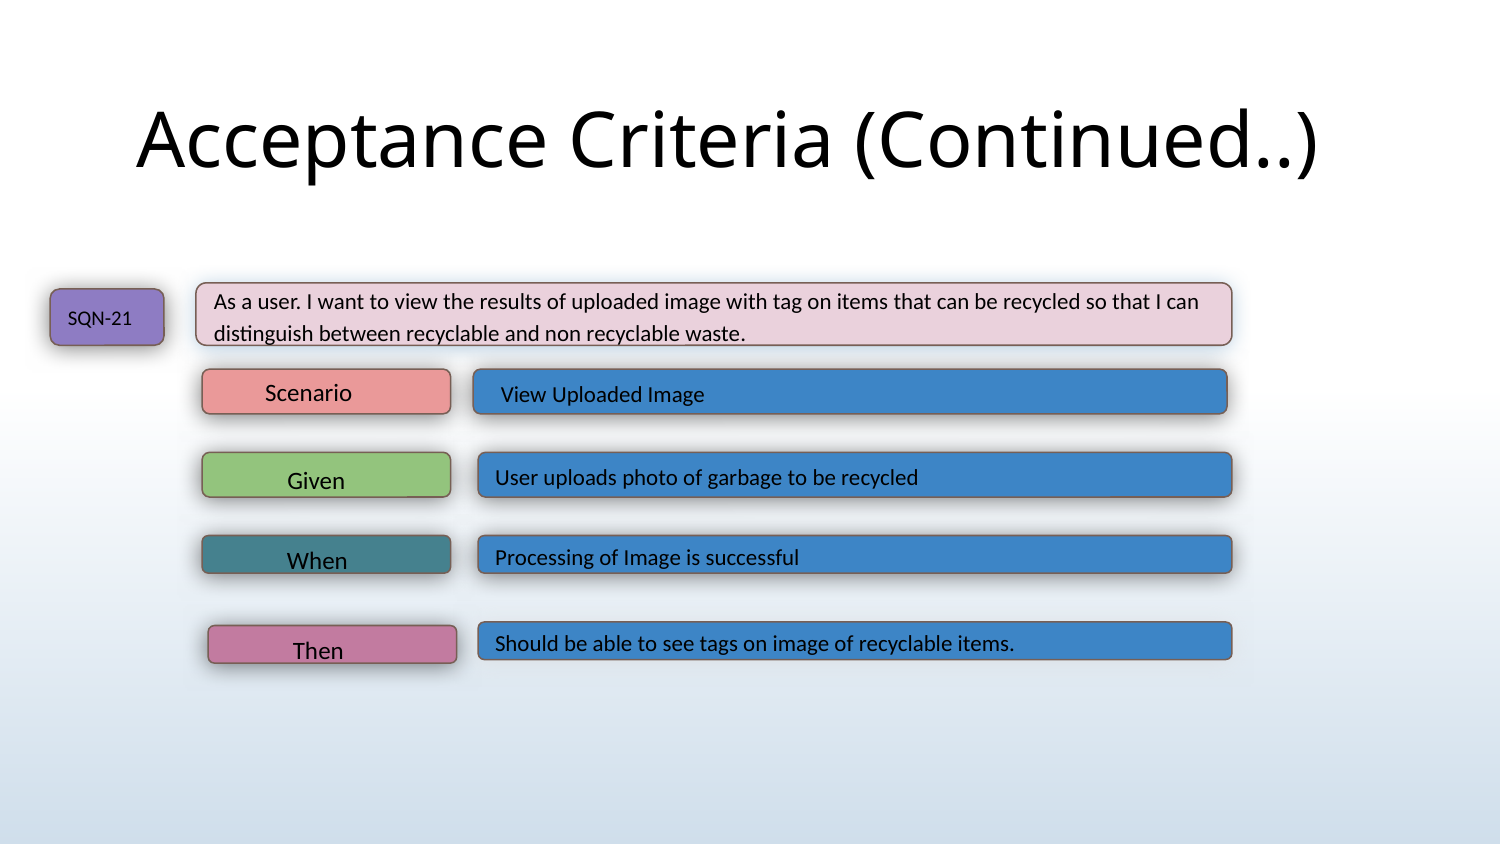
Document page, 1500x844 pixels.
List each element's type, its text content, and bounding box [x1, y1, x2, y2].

text_box [40, 268, 1384, 370]
text_box Acceptance Criteria (Continued..) [121, 75, 1500, 199]
text_box Then [208, 625, 457, 664]
text_box When [202, 535, 451, 574]
text_box Given [202, 452, 451, 498]
text_box User uploads photo of garbage to be recycled [478, 452, 1232, 498]
text_box SQN-21 [50, 288, 164, 346]
text_box As a user. I want to view the results of uploaded image with tag on items that can be recycled so that I can distinguish between recyclable and non recyclable waste. [195, 282, 1232, 346]
text_box Scenario [202, 369, 451, 414]
text_box Should be able to see tags on image of recyclable items. [478, 621, 1232, 660]
text_box Processing of Image is successful [478, 535, 1232, 574]
text_box View Uploaded Image [473, 369, 1228, 414]
